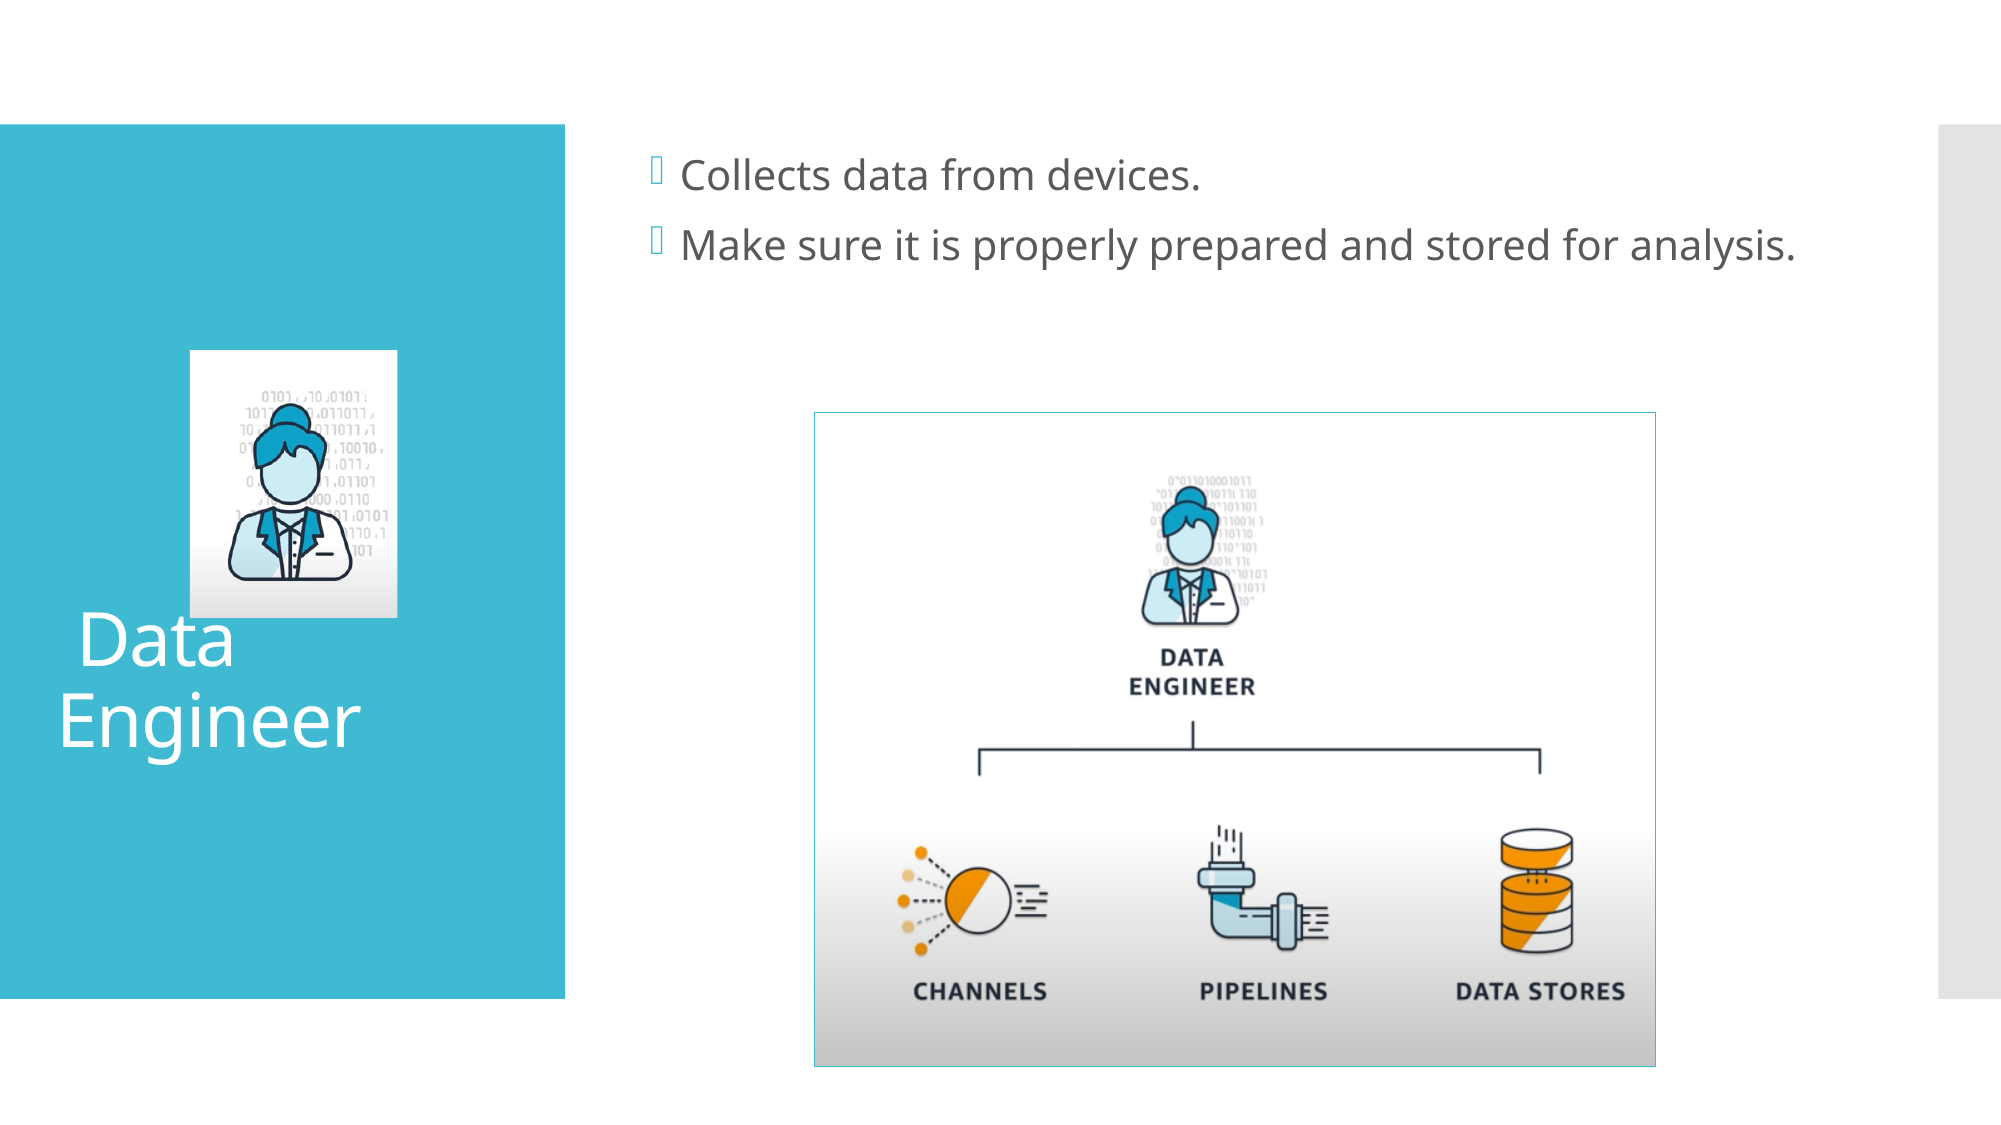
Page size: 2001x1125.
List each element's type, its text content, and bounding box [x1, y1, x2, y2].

picture [813, 412, 1656, 1067]
list Collects data from devices. Make sure it is properly prepared and stored for analysis. [634, 141, 1835, 982]
picture [189, 350, 398, 619]
title Data Engineer [41, 184, 525, 940]
